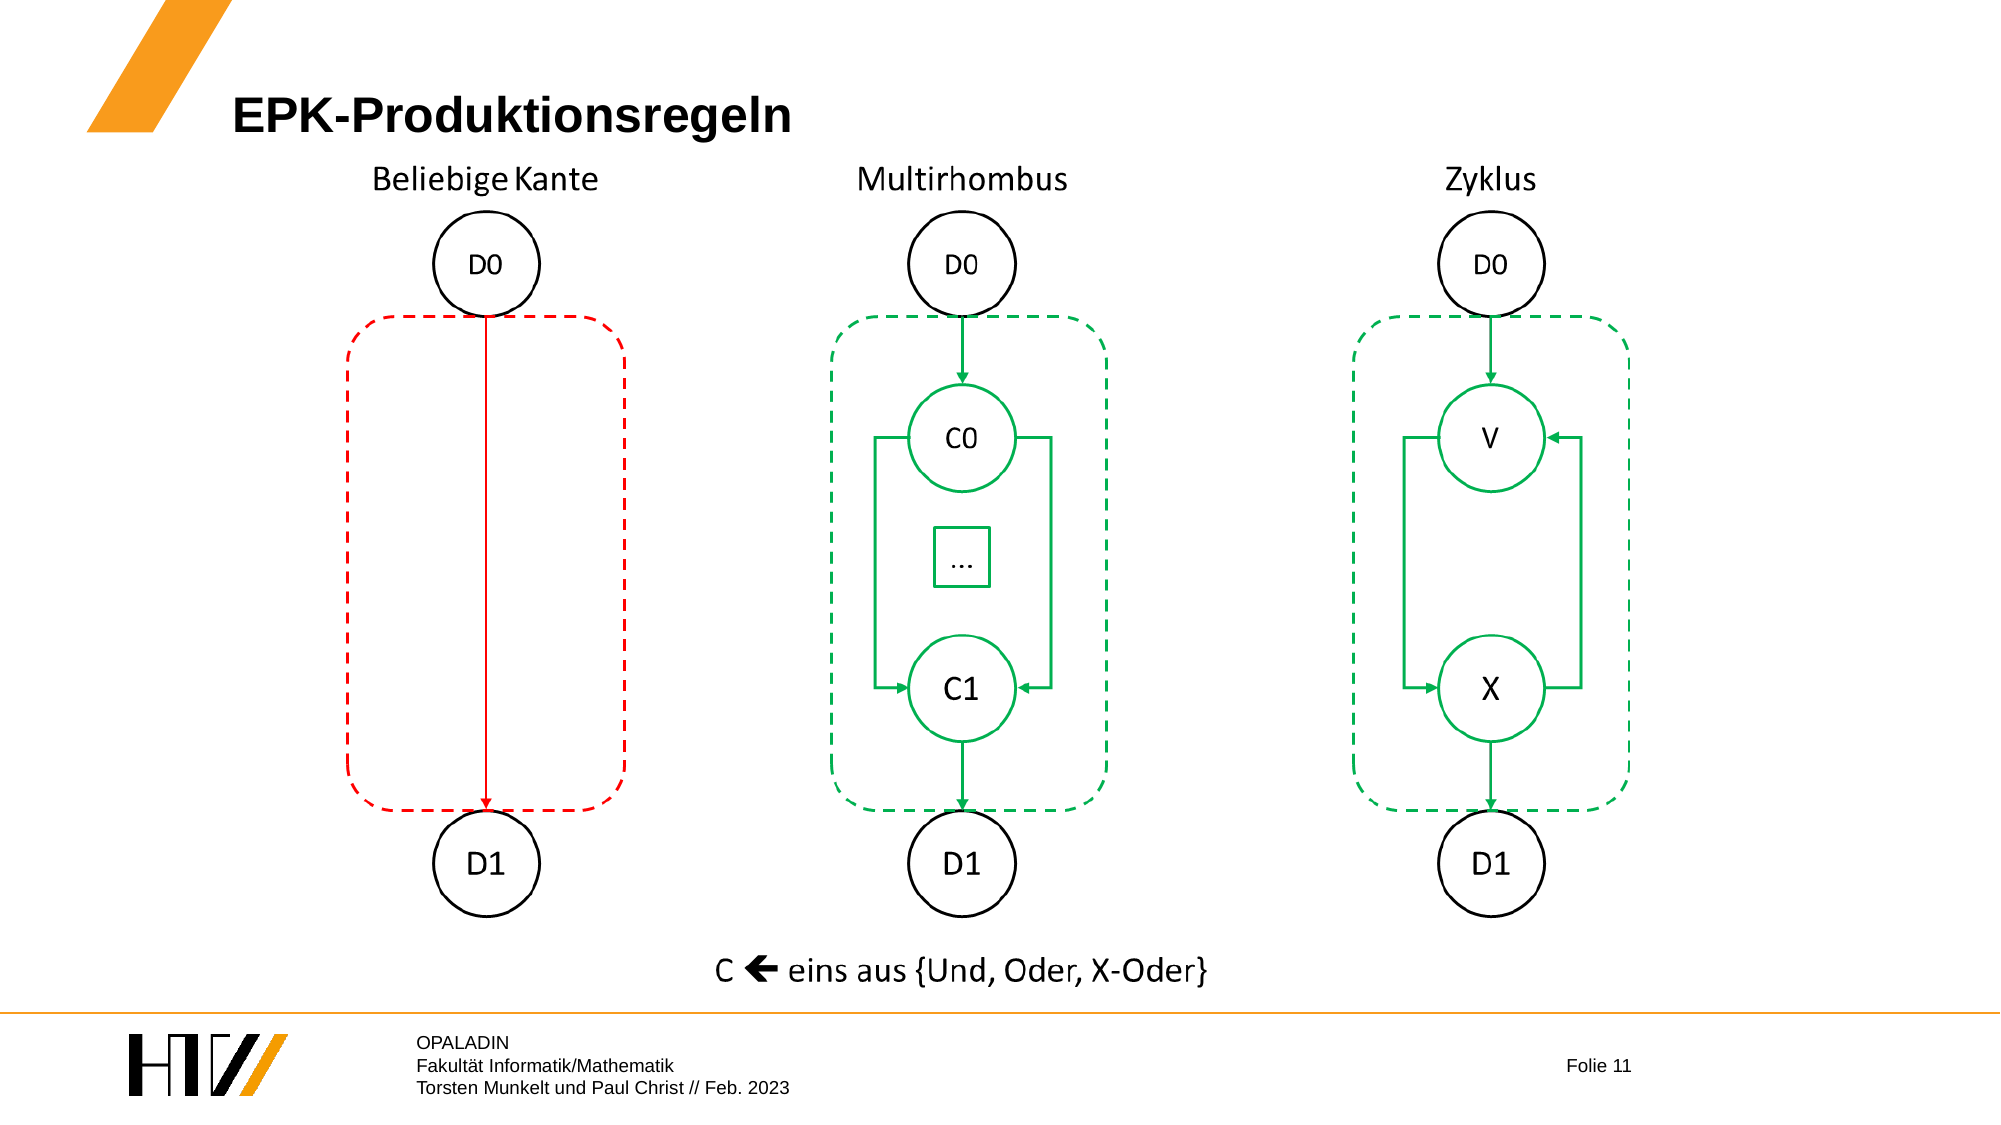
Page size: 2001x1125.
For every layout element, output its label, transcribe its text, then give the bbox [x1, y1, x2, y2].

picture [346, 143, 1630, 1013]
picture [129, 1034, 288, 1096]
title EPK-Produktionsregeln [232, 40, 1908, 144]
